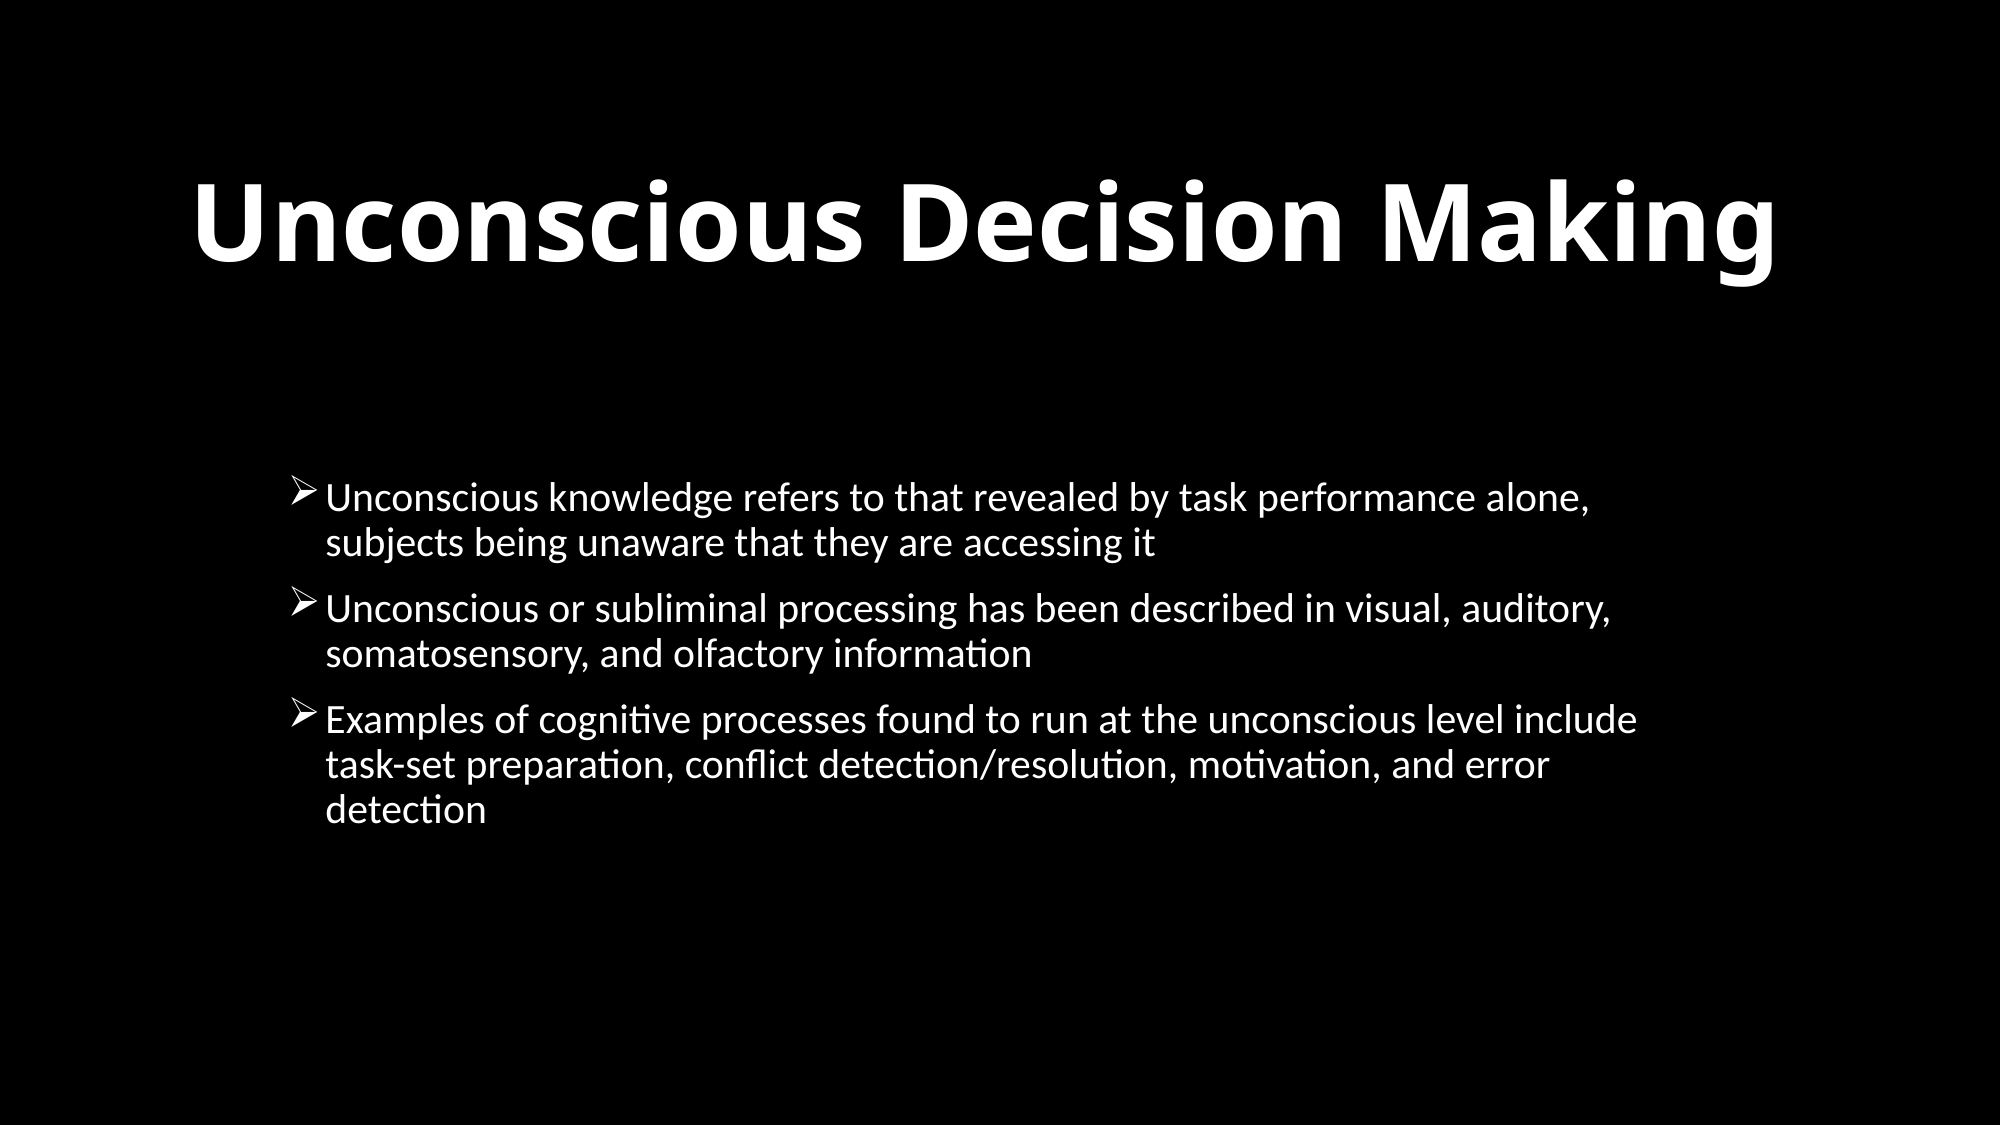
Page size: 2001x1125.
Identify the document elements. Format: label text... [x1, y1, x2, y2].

list Unconscious knowledge refers to that revealed by task performance alone, subjects being unaware that they are accessing it Unconscious or subliminal processing has been described in visual, auditory, somatosensory, and olfactory information Examples of cognitive processes found to run at the unconscious level include task-set preparation, conflict detection/resolution, motivation, and error detection [272, 467, 1727, 940]
title Unconscious Decision Making [137, 117, 1863, 336]
